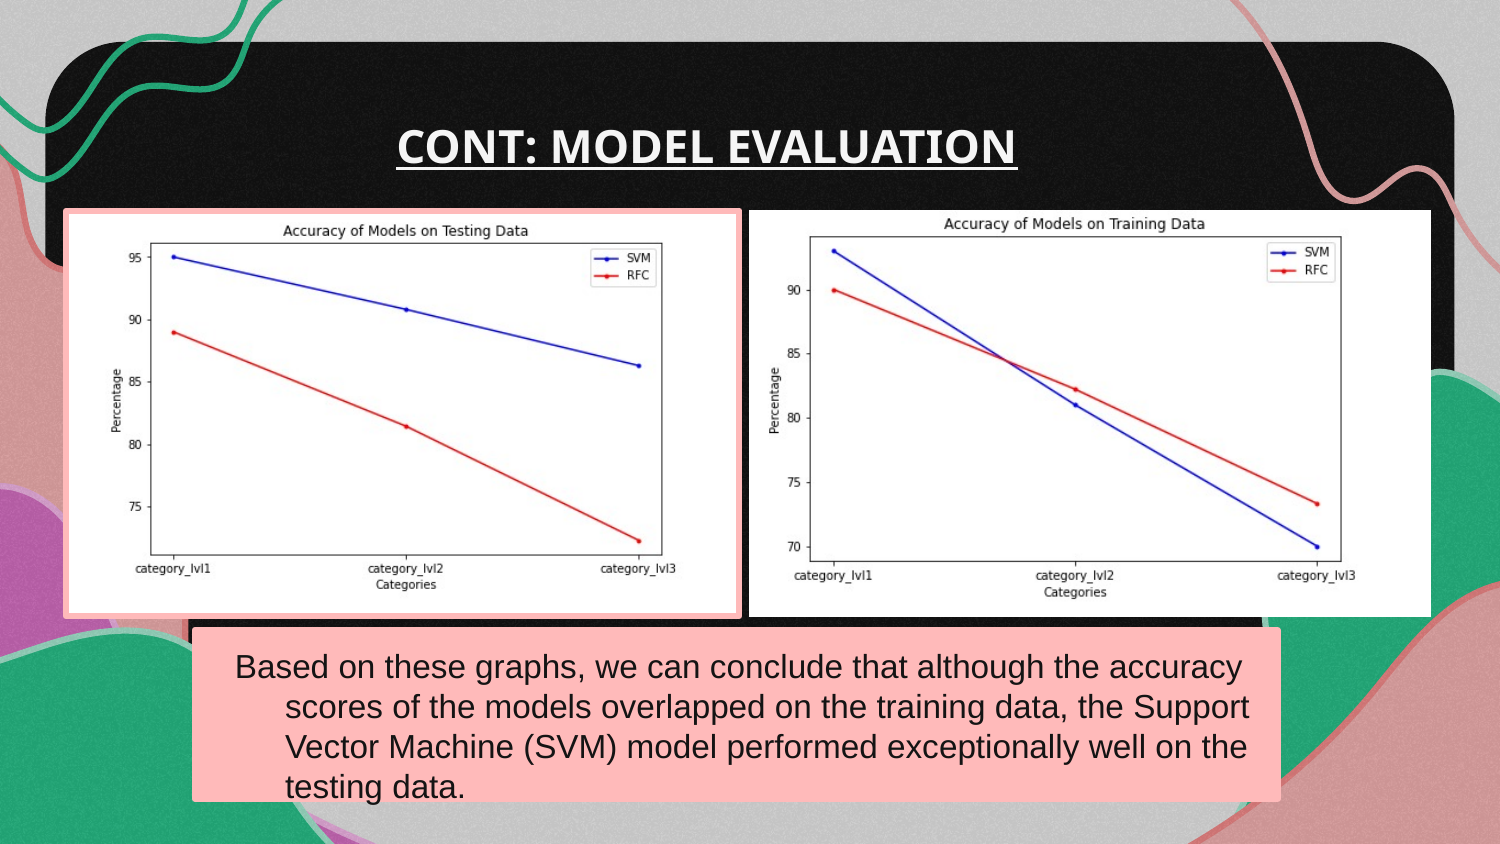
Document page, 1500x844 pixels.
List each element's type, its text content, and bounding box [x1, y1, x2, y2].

subtitle Based on these graphs, we can conclude that although the accuracy scores of the models overlapped on the training data, the Support Vector Machine (SVM) model performed exceptionally well on the testing data. [192, 627, 1281, 802]
picture [748, 210, 1431, 617]
picture [68, 213, 737, 614]
title CONT: MODEL EVALUATION [36, 35, 1378, 255]
